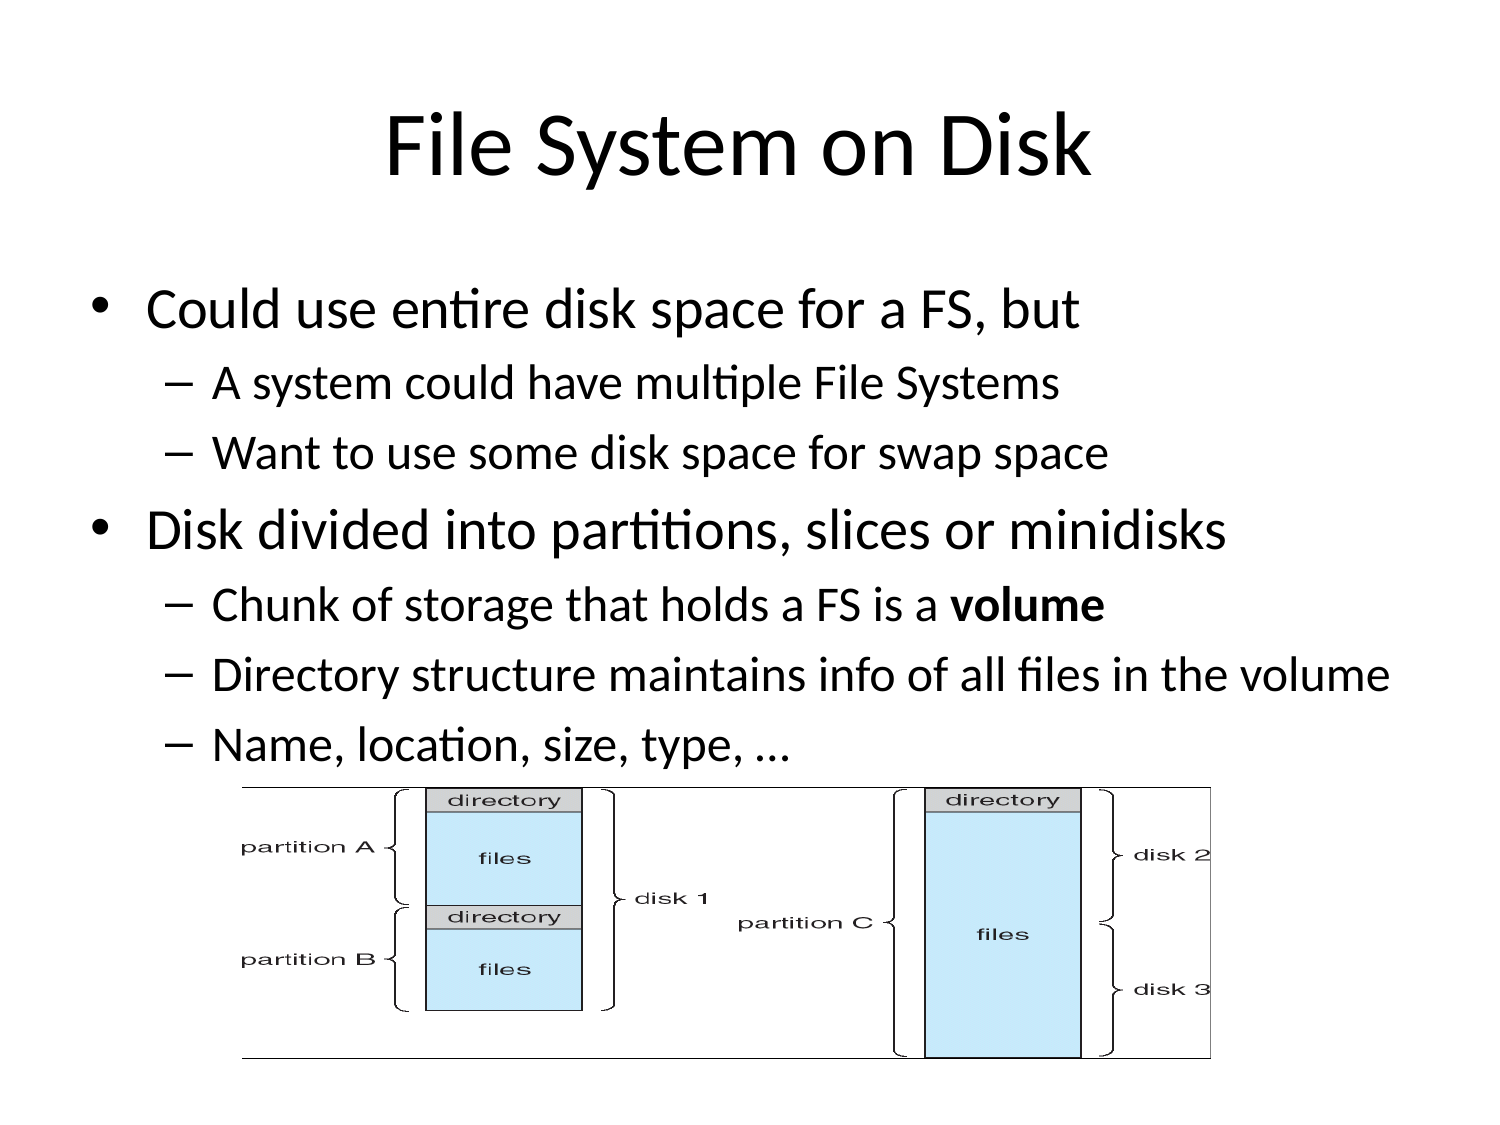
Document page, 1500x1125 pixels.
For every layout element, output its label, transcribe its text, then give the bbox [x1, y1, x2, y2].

list Could use entire disk space for a FS, but A system could have multiple File Systems Want to use some disk space for swap space Disk divided into partitions, slices or minidisks Chunk of storage that holds a FS is a volume Directory structure maintains info of all files in the volume Name, location, size, type, … [75, 262, 1425, 1005]
picture [241, 787, 1211, 1059]
title File System on Disk [75, 45, 1425, 233]
